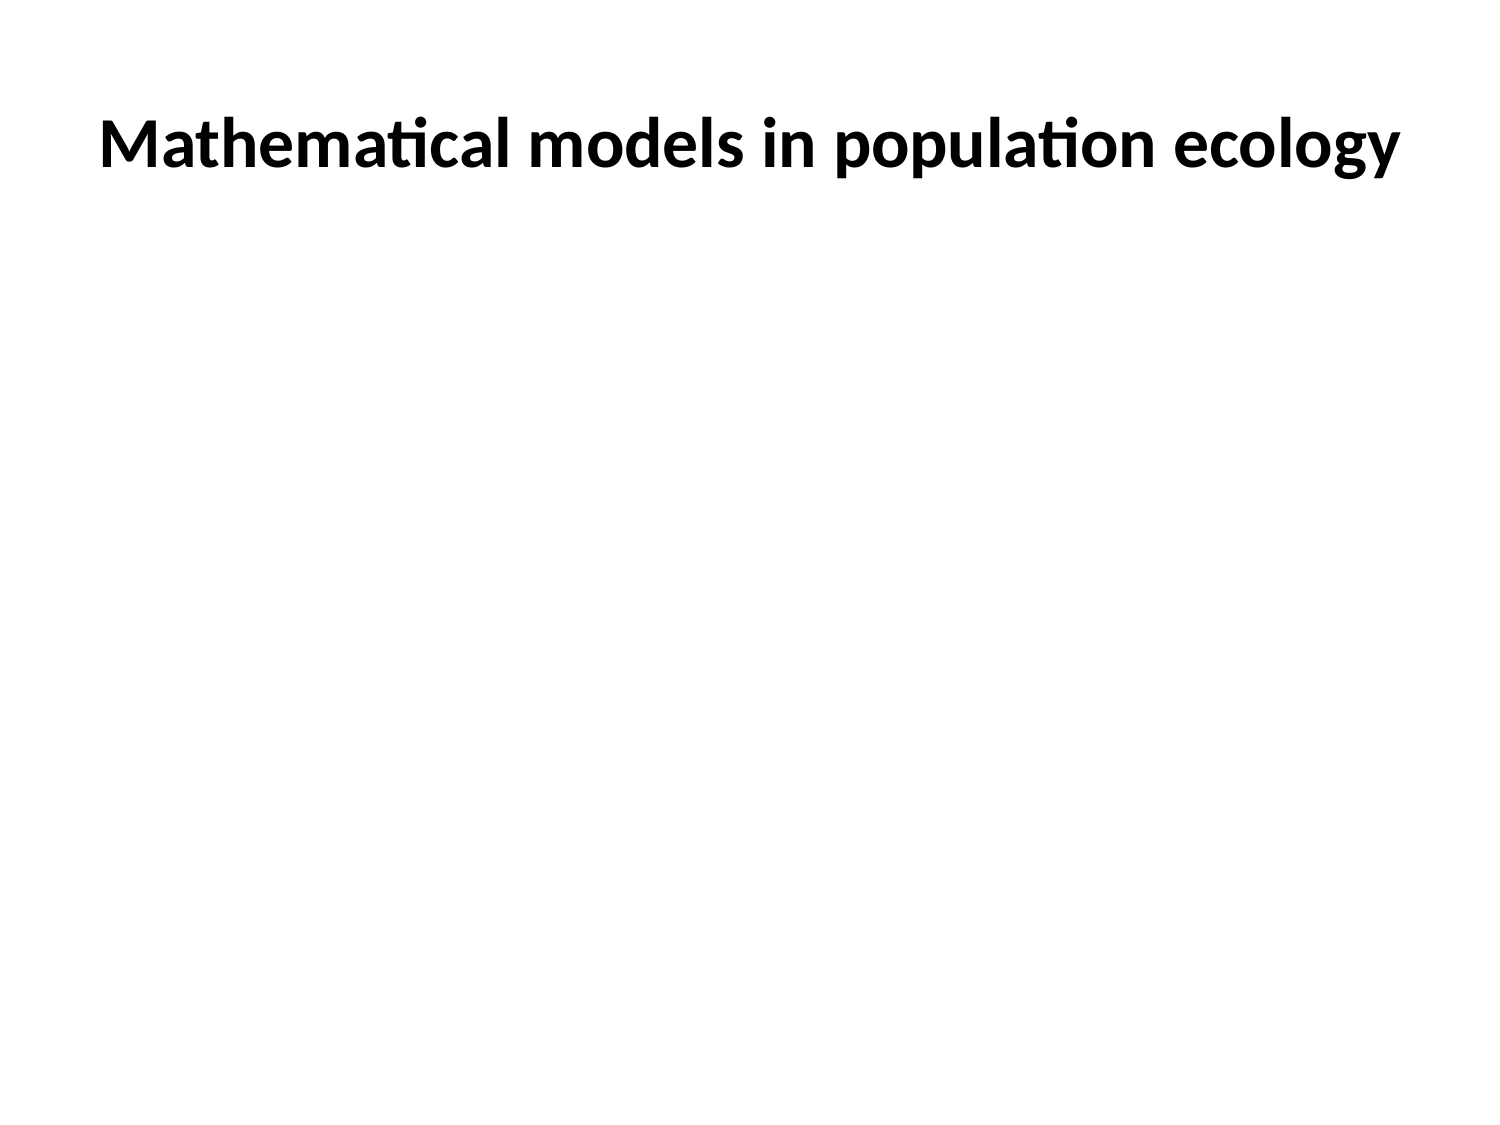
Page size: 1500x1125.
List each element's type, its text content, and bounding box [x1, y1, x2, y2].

title Mathematical models in population ecology [75, 45, 1425, 233]
